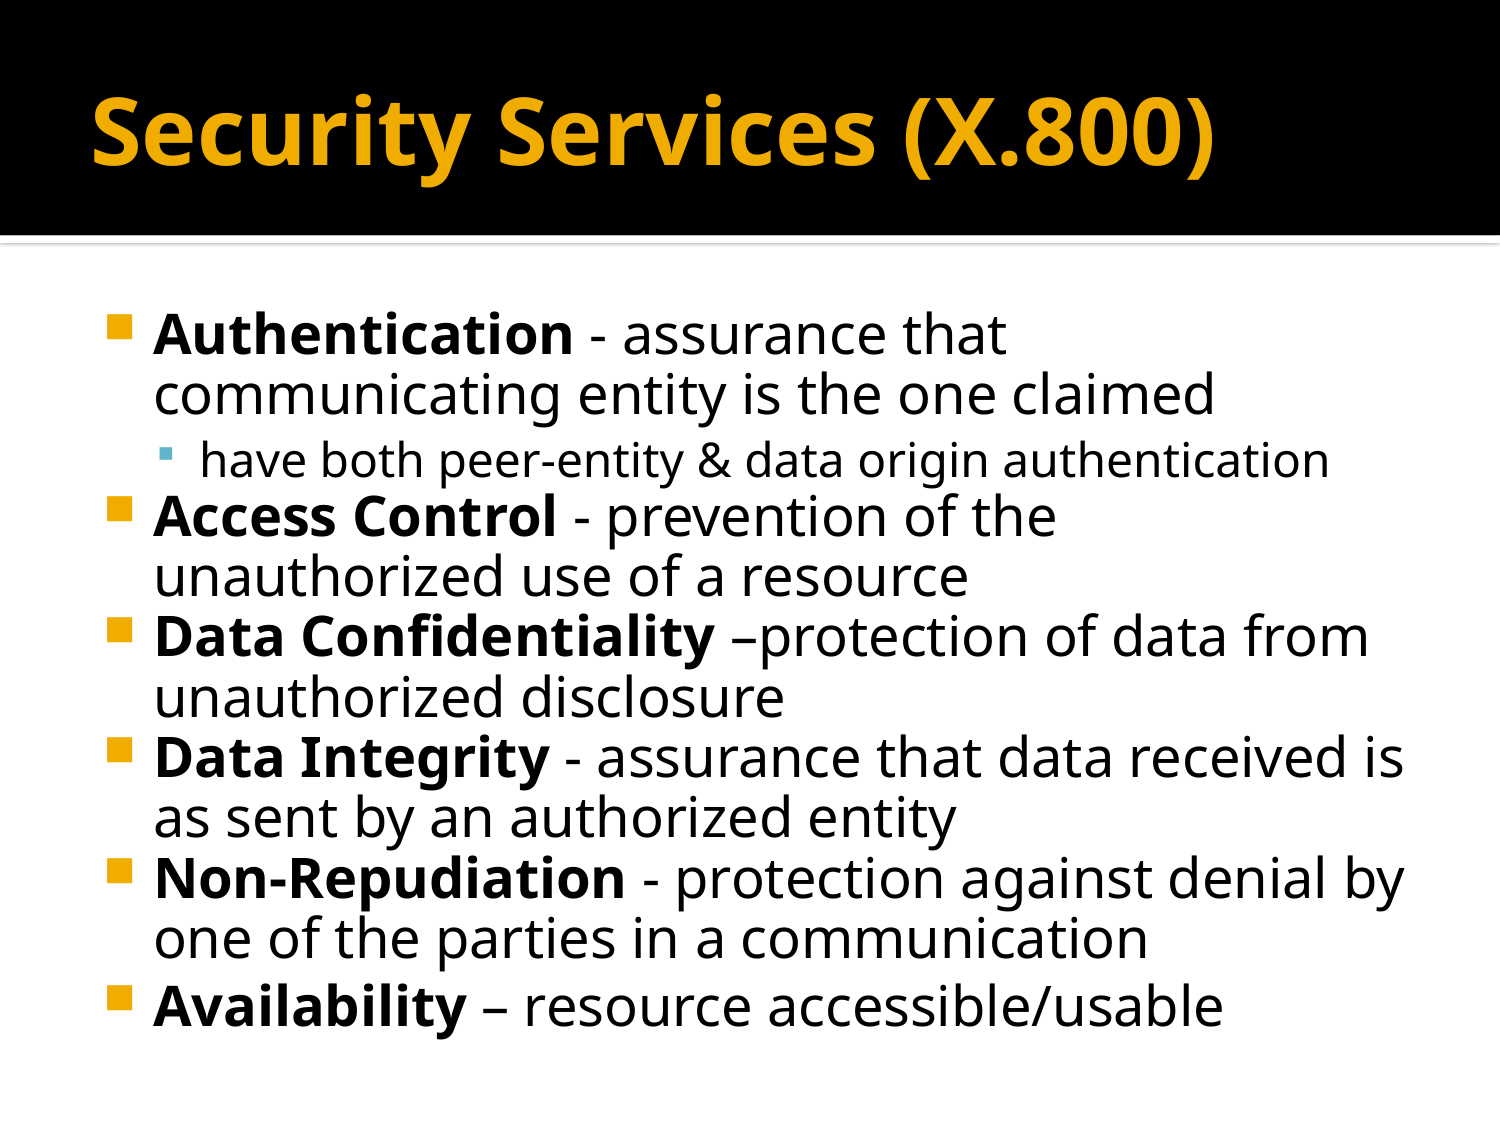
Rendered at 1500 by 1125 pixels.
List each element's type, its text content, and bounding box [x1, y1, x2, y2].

list Authentication - assurance that communicating entity is the one claimed have both peer-entity & data origin authentication Access Control - prevention of the unauthorized use of a resource Data Confidentiality –protection of data from unauthorized disclosure Data Integrity - assurance that data received is as sent by an authorized entity Non-Repudiation - protection against denial by one of the parties in a communication Availability – resource accessible/usable [75, 291, 1425, 1050]
title Security Services (X.800) [75, 25, 1425, 231]
